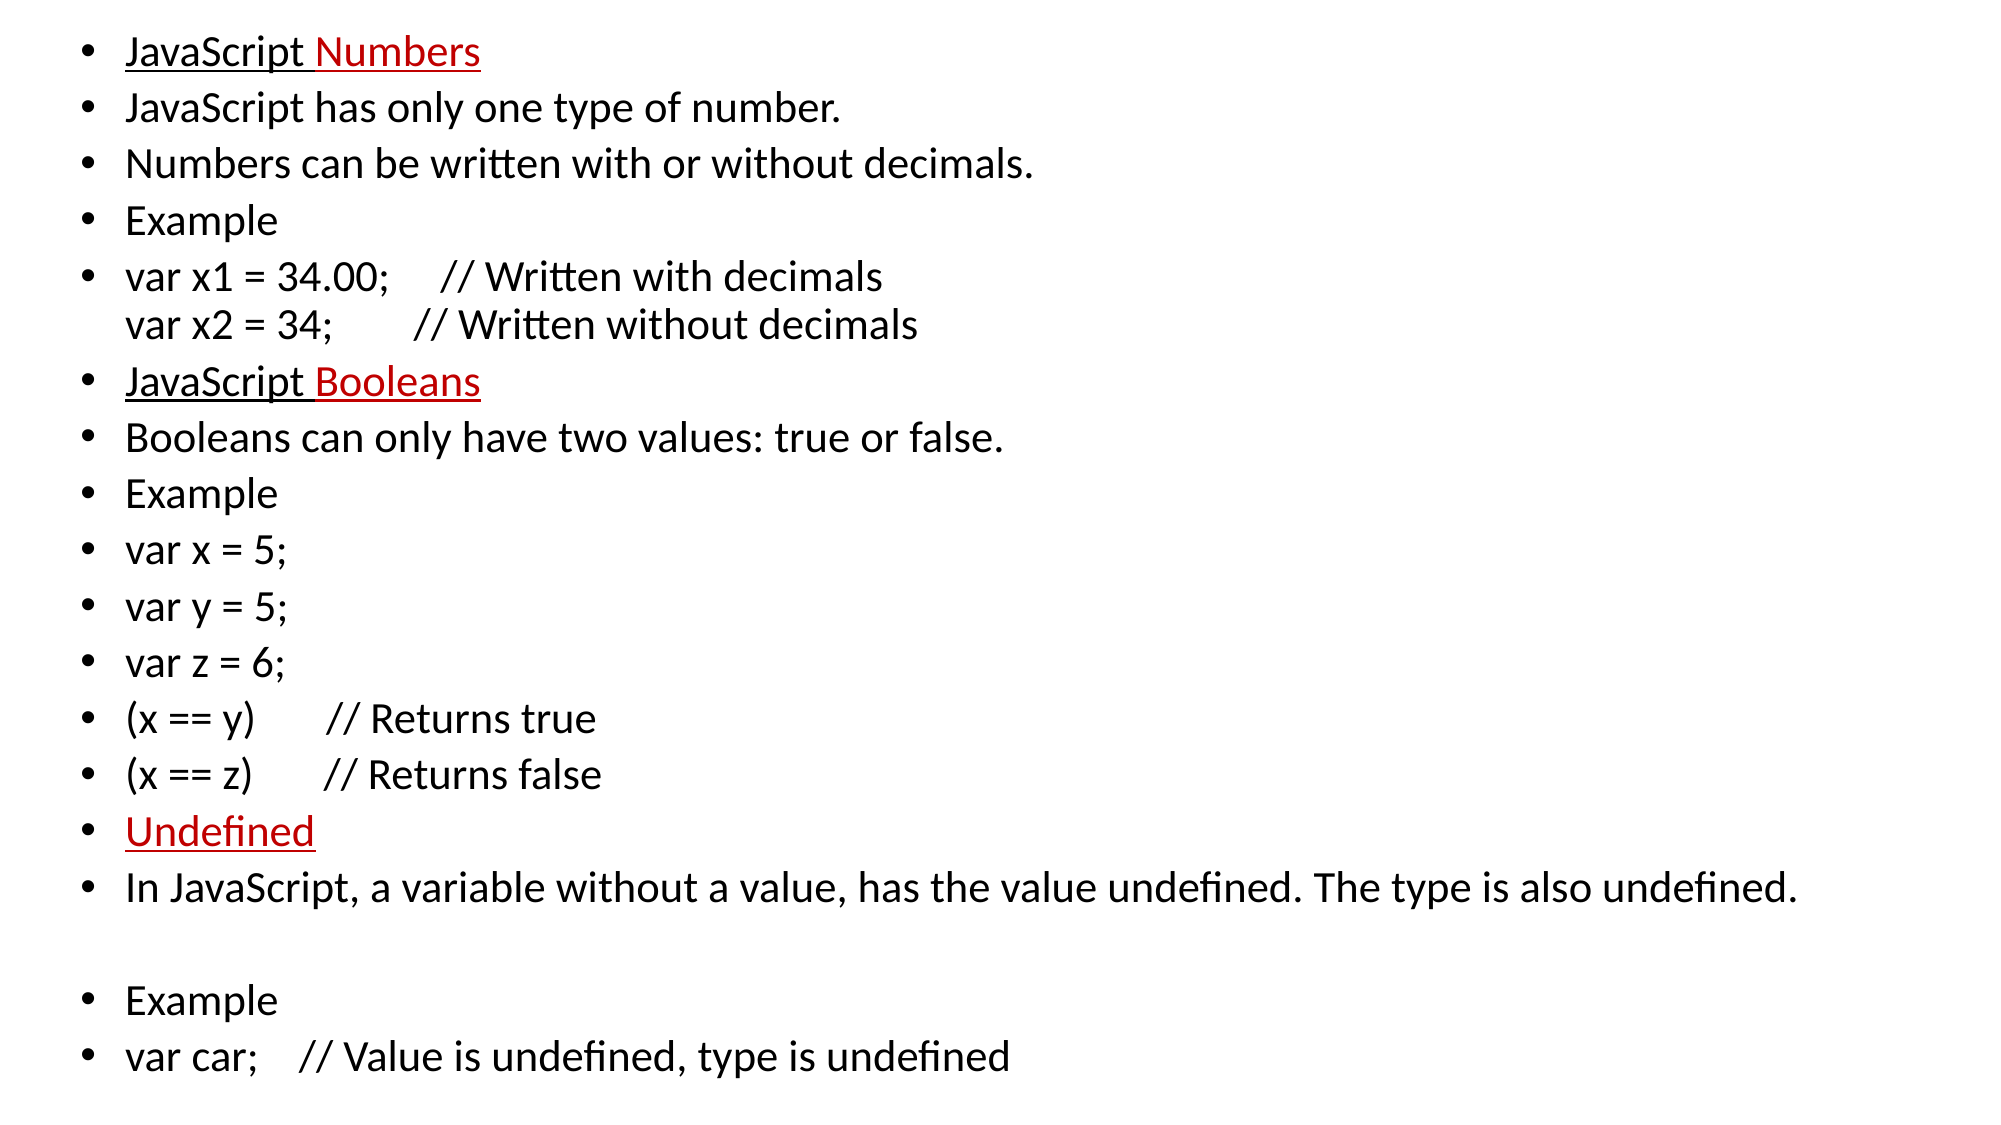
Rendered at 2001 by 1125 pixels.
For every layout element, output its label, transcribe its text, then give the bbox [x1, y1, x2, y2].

text_box JavaScript Numbers JavaScript has only one type of number. Numbers can be written with or without decimals. Example var x1 = 34.00; // Written with decimals var x2 = 34; // Written without decimals JavaScript Booleans Booleans can only have two values: true or false. Example var x = 5; var y = 5; var z = 6; (x == y) // Returns true (x == z) // Returns false Undefined In JavaScript, a variable without a value, has the value undefined. The type is also undefined. Example var car; // Value is undefined, type is undefined [65, 20, 1863, 1092]
